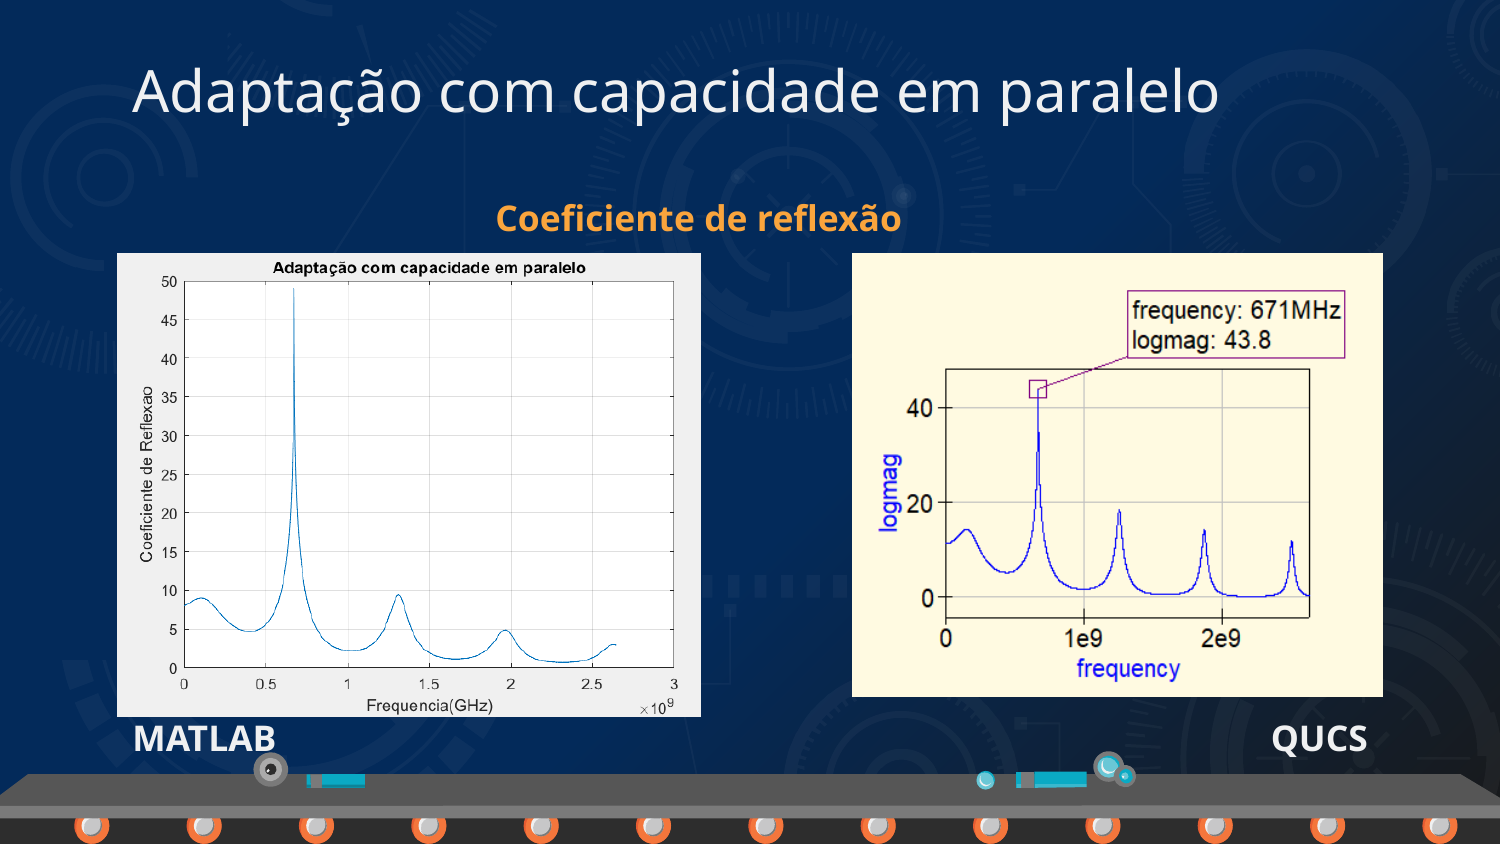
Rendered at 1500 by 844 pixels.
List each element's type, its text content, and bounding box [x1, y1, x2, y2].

text_box Coeficiente de reflexão [480, 195, 1020, 254]
picture [851, 253, 1383, 697]
subtitle QUCS [890, 716, 1383, 774]
picture [116, 253, 702, 717]
subtitle MATLAB [117, 725, 610, 774]
title Adaptação com capacidade em paralelo [117, 39, 1383, 134]
